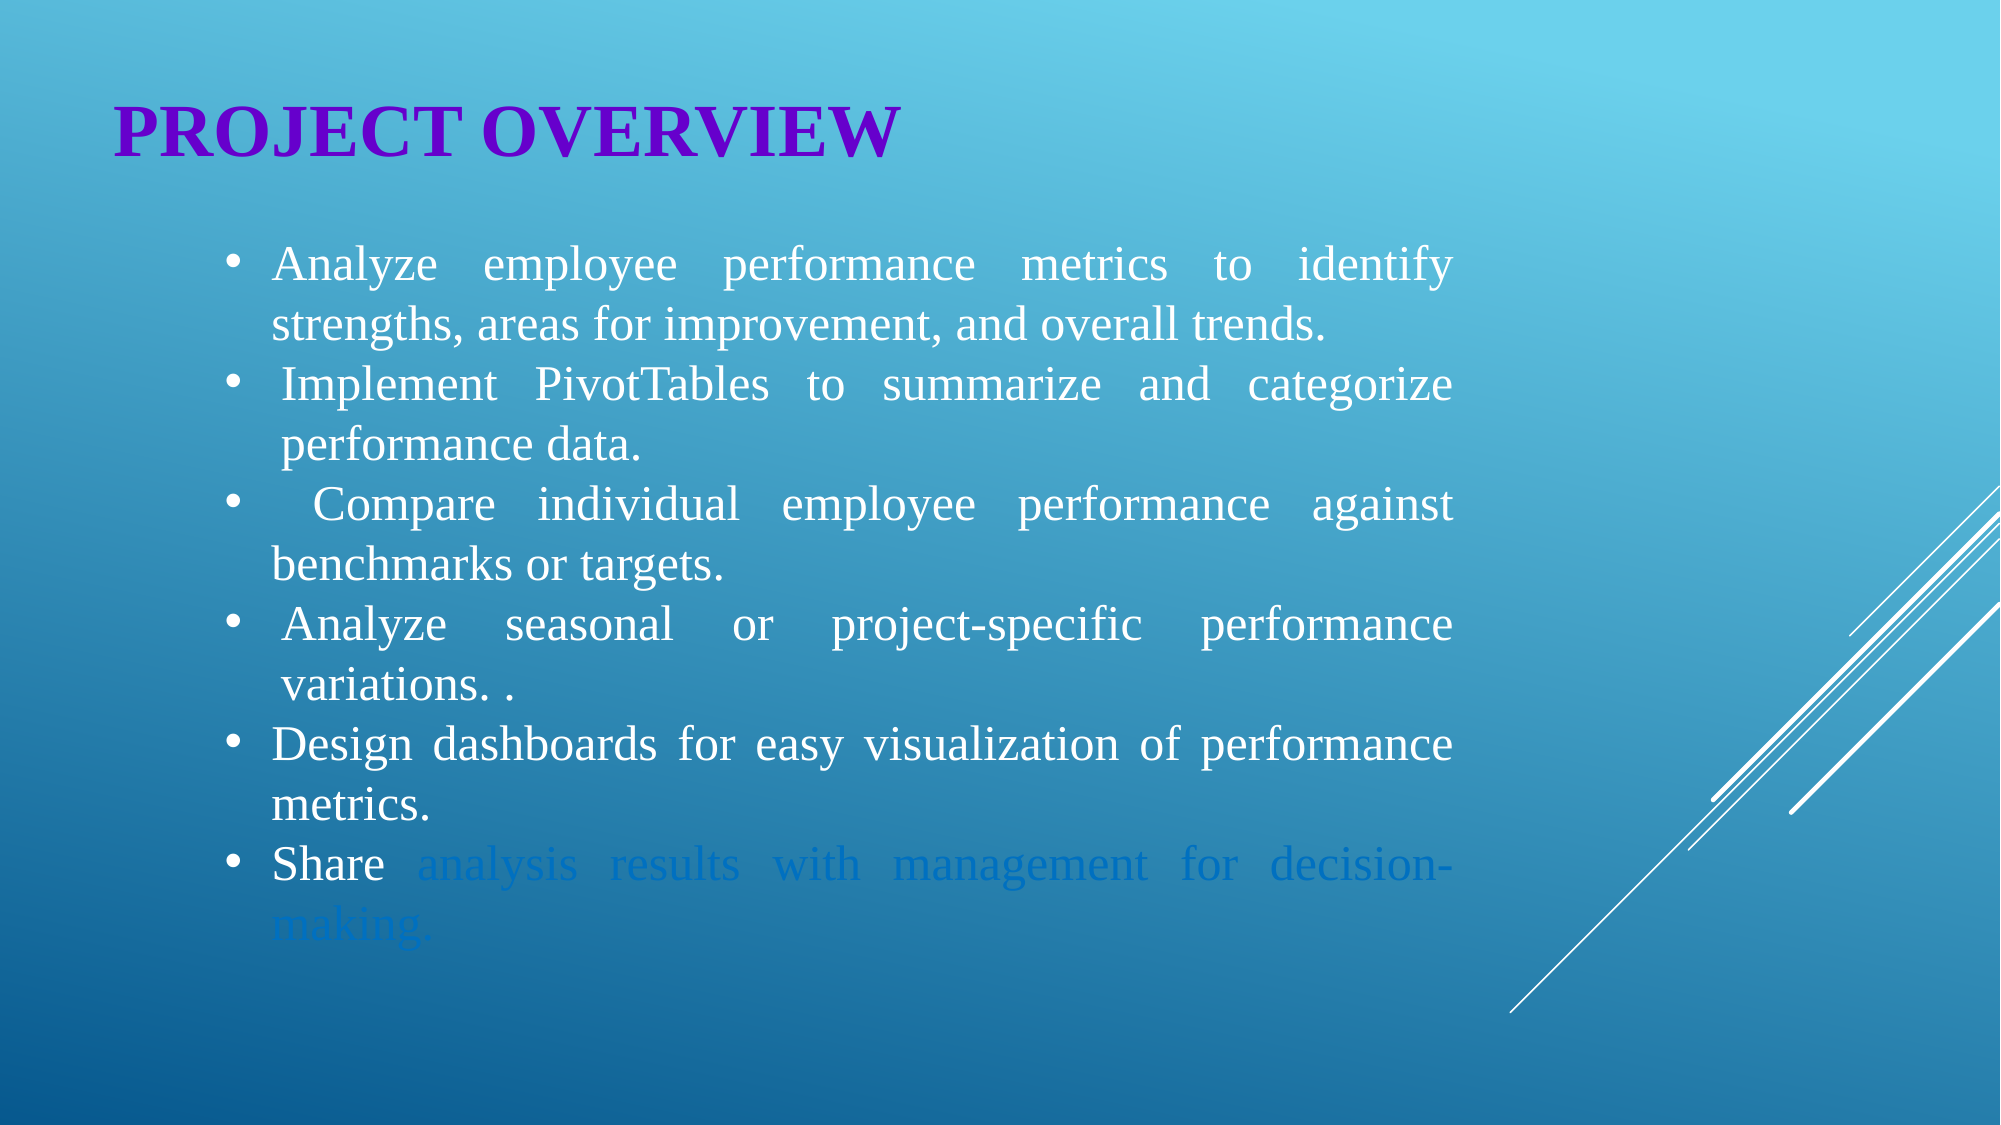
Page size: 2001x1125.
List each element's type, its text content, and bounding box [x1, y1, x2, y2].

text_box PROJECT OVERVIEW [98, 74, 1271, 180]
text_box Analyze employee performance metrics to identify strengths, areas for improvement, and overall trends. Implement PivotTables to summarize and categorize performance data. Compare individual employee performance against benchmarks or targets. Analyze seasonal or project-specific performance variations. . Design dashboards for easy visualization of performance metrics. Share analysis results with management for decision-making. [209, 222, 1470, 1018]
